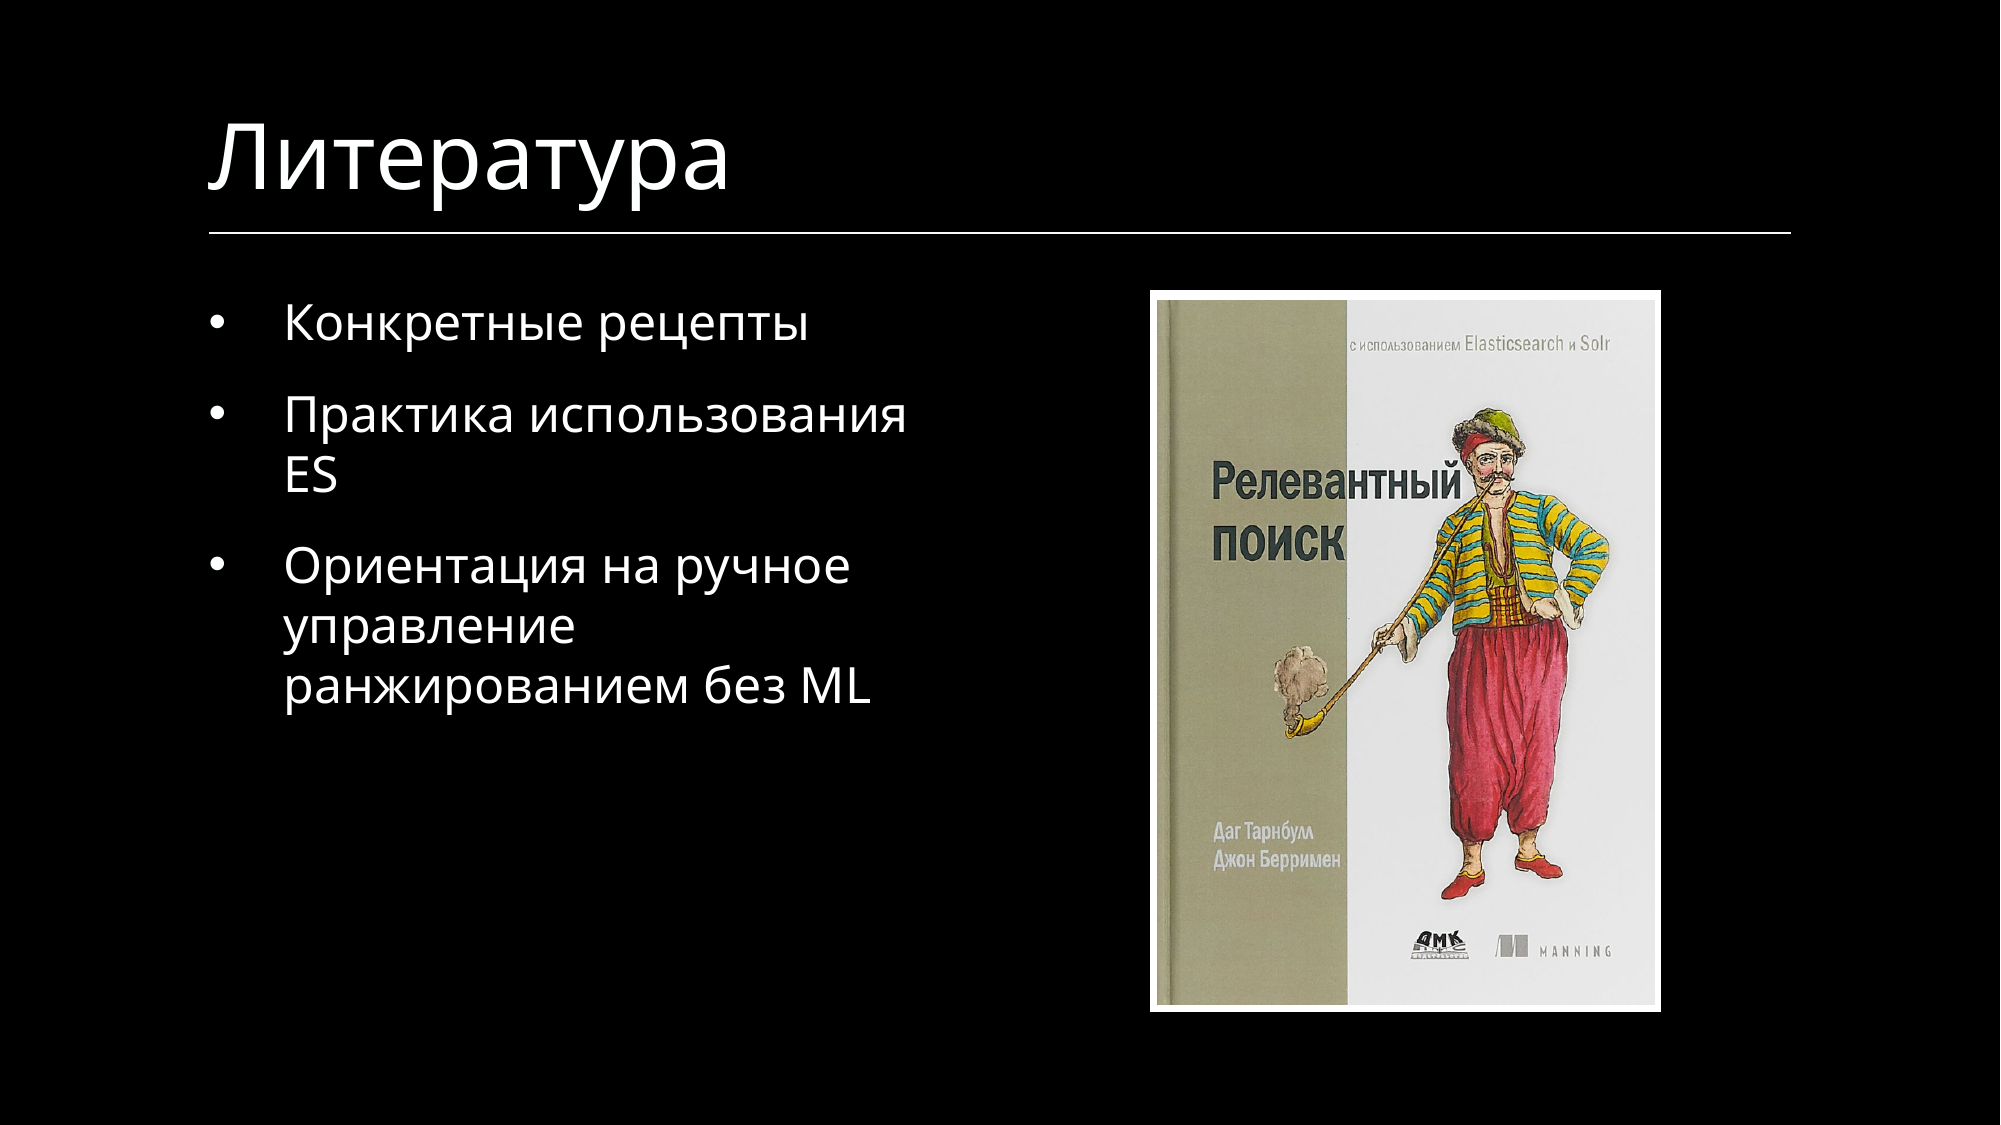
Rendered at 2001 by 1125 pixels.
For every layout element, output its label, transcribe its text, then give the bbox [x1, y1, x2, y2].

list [1150, 290, 1661, 1012]
title Литература [208, 54, 1792, 232]
list Конкретные рецепты Практика использования ES Ориентация на ручное управление ранжированием без ML [208, 290, 977, 1012]
